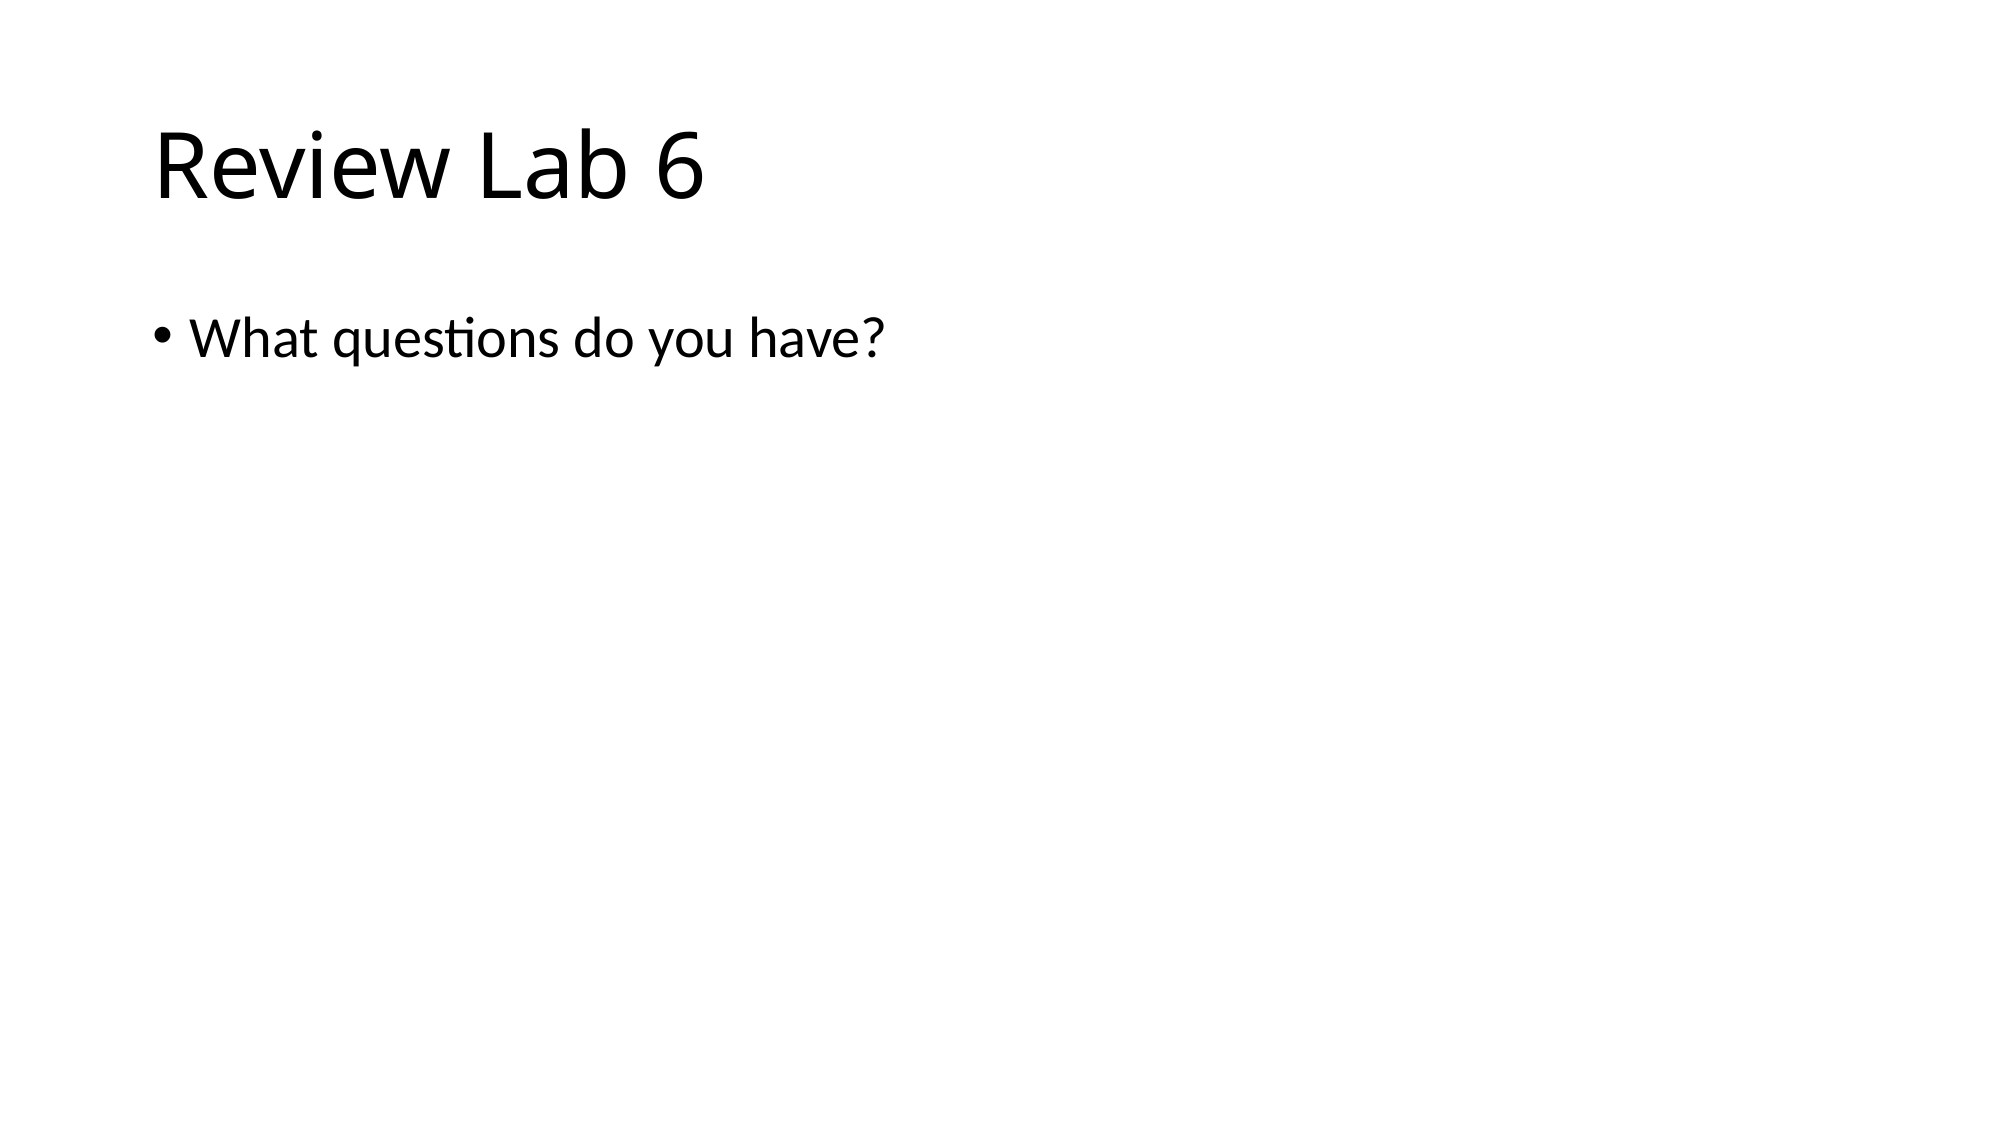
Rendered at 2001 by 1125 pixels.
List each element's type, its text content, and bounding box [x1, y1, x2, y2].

list What questions do you have? [137, 299, 1863, 1014]
title Review Lab 6 [137, 59, 1863, 278]
